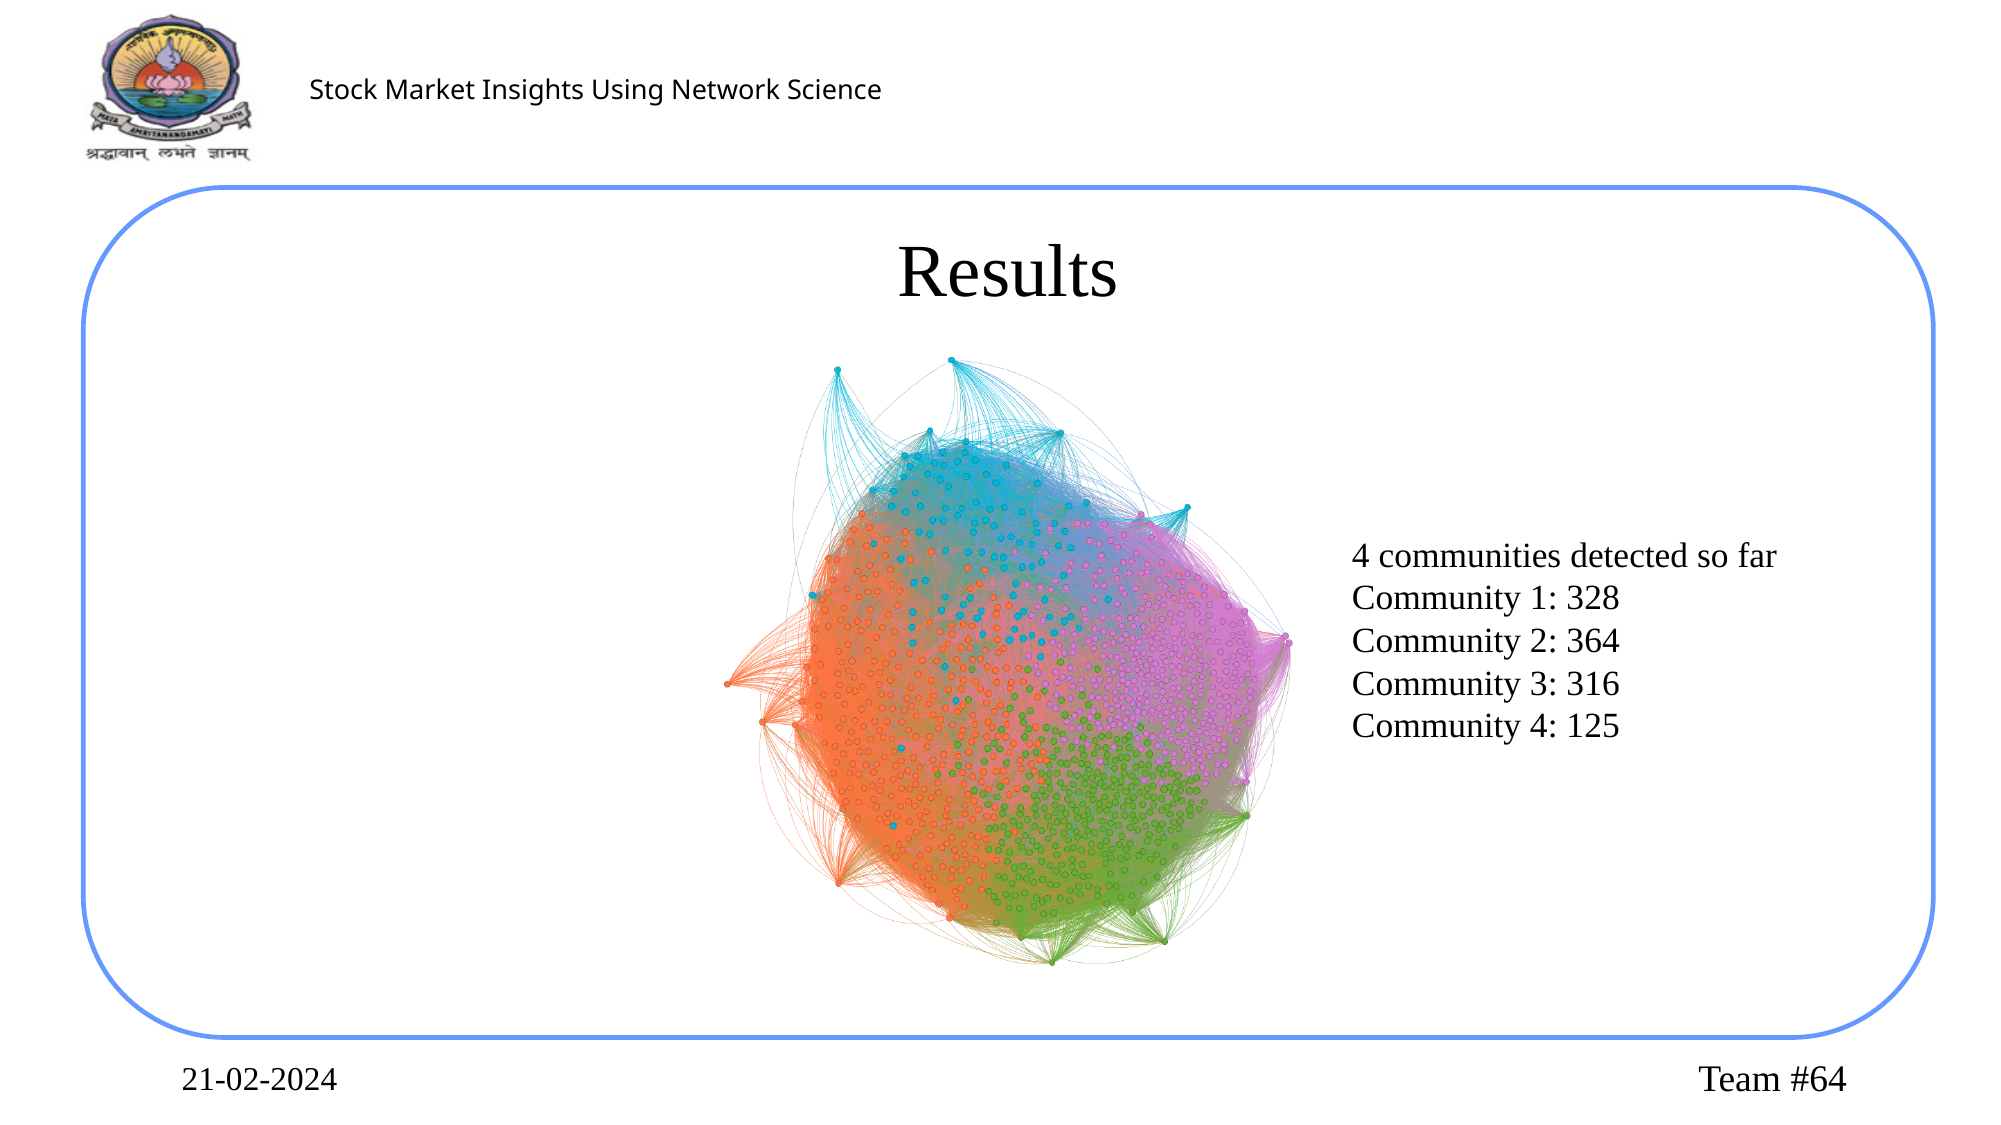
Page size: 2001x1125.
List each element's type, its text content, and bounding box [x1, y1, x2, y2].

picture [83, 12, 257, 163]
text_box 4 communities detected so far Community 1: 328 Community 2: 364 Community 3: 316 Community 4: 125 [1342, 516, 1888, 803]
title Results [216, 200, 1800, 333]
picture [679, 332, 1337, 990]
